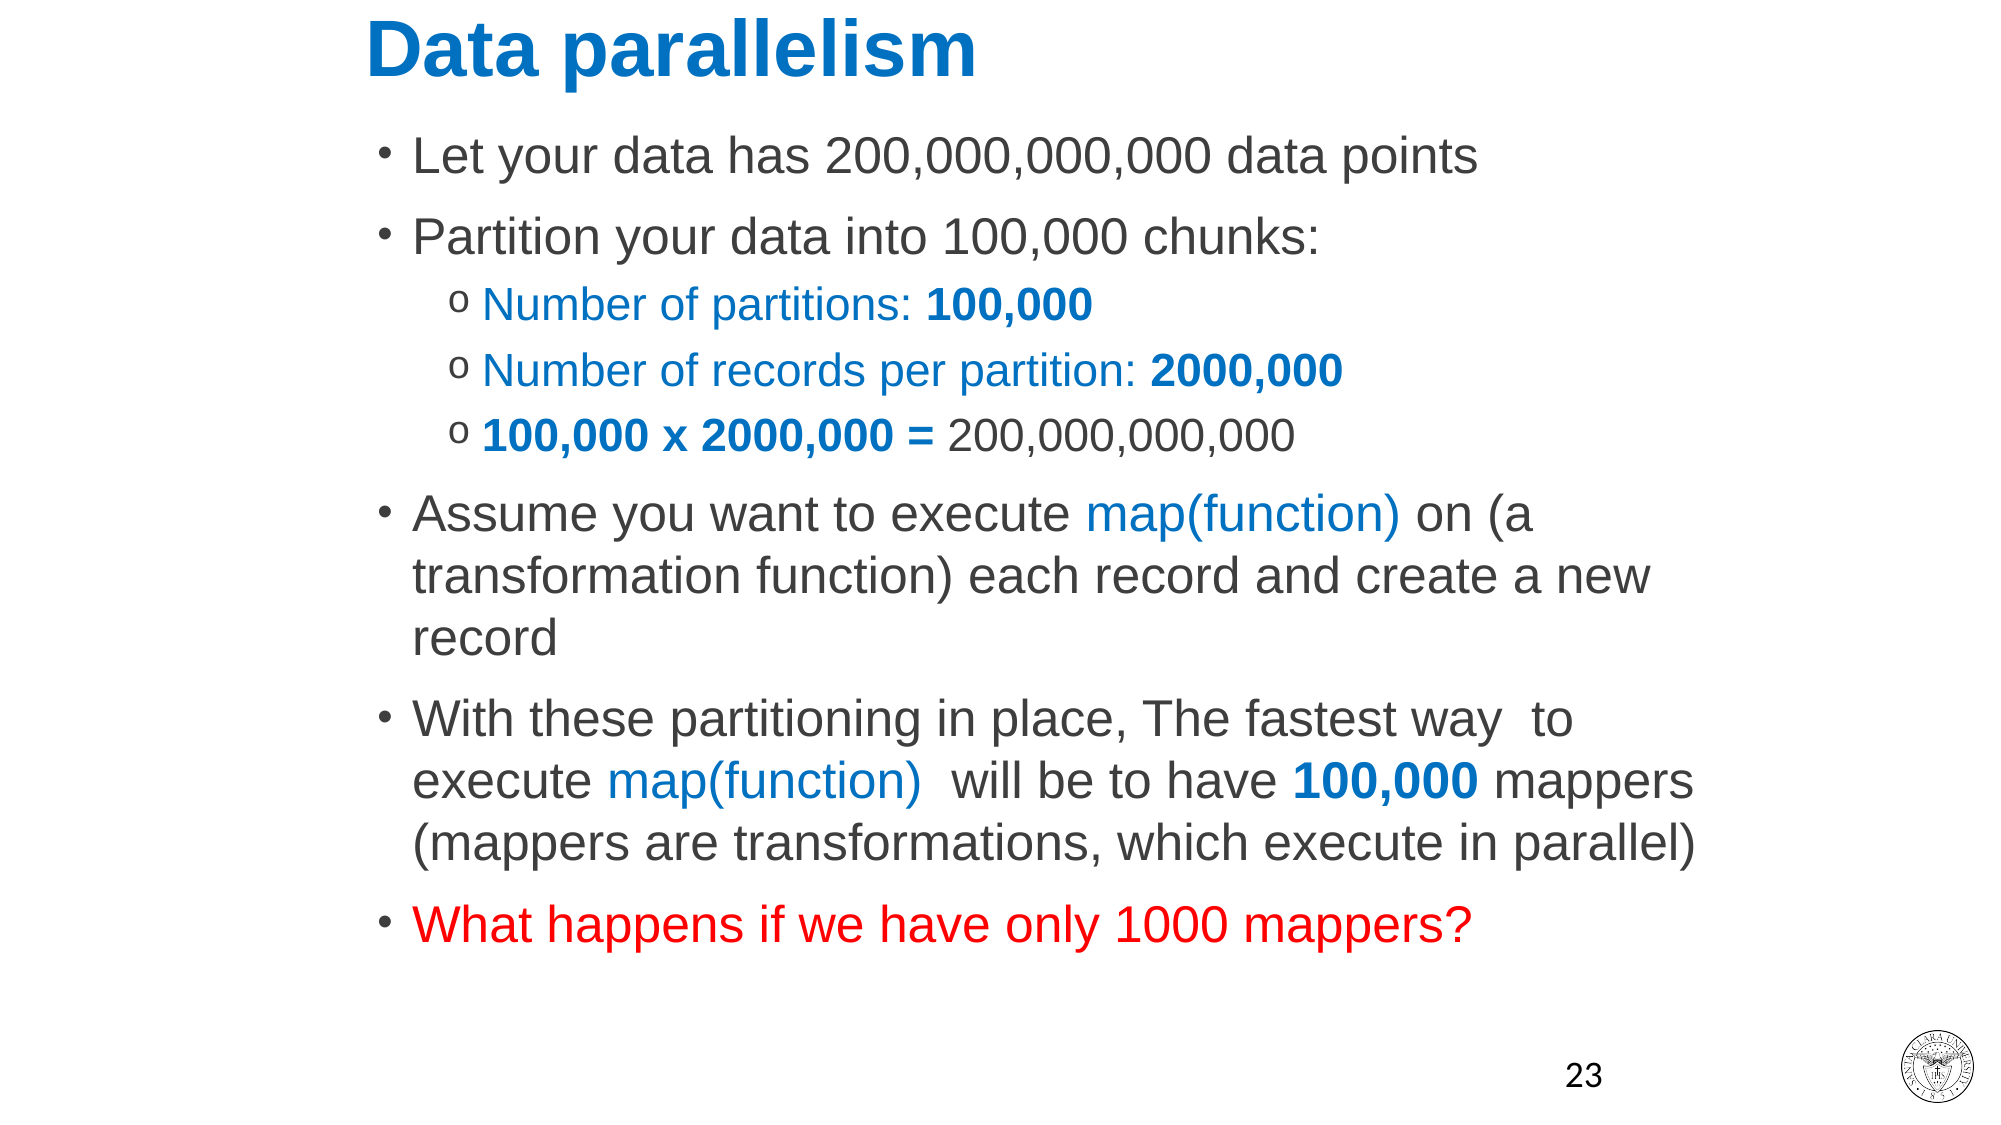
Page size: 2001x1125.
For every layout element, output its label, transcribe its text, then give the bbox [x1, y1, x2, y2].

picture [1901, 1030, 1974, 1042]
list Let your data has 200,000,000,000 data points Partition your data into 100,000 chunks: Number of partitions: 100,000 Number of records per partition: 2000,000 100,000 x 2000,000 = 200,000,000,000 Assume you want to execute map(function) on (a transformation function) each record and create a new record With these partitioning in place, The fastest way to execute map(function) will be to have 100,000 mappers (mappers are transformations, which execute in parallel) What happens if we have only 1000 mappers? [362, 114, 1719, 1024]
title Data parallelism [350, 0, 1709, 102]
slide_number 23 [1550, 1042, 2000, 1103]
